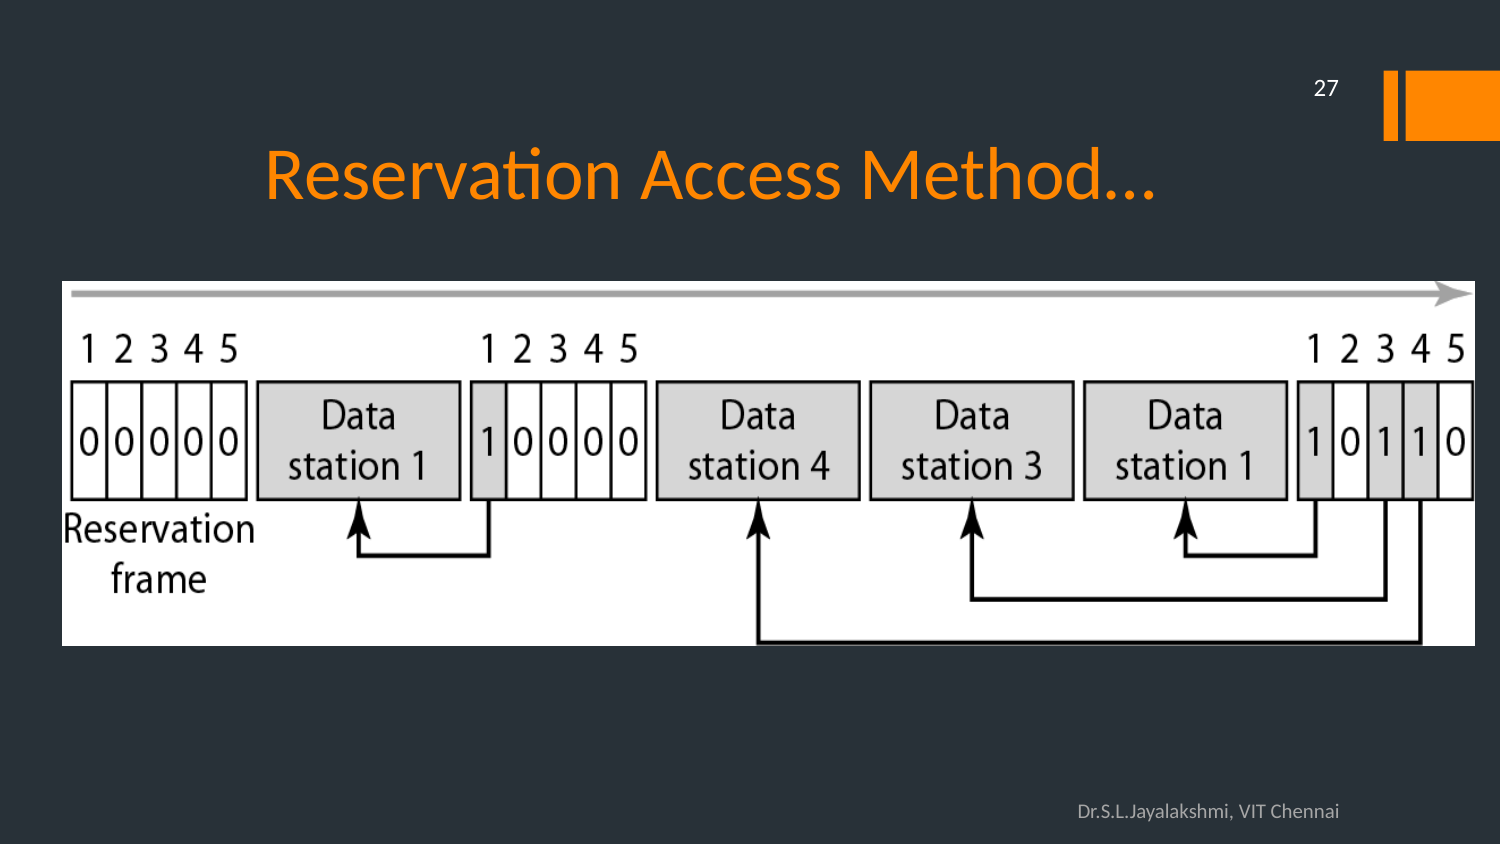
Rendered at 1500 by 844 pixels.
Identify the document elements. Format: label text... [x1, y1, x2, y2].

title Reservation Access Method… [249, 96, 1200, 222]
footer Dr.S.L.Jayalakshmi, VIT Chennai [1062, 797, 1431, 835]
slide_number 27 [1199, 67, 1355, 105]
picture [61, 281, 1476, 647]
